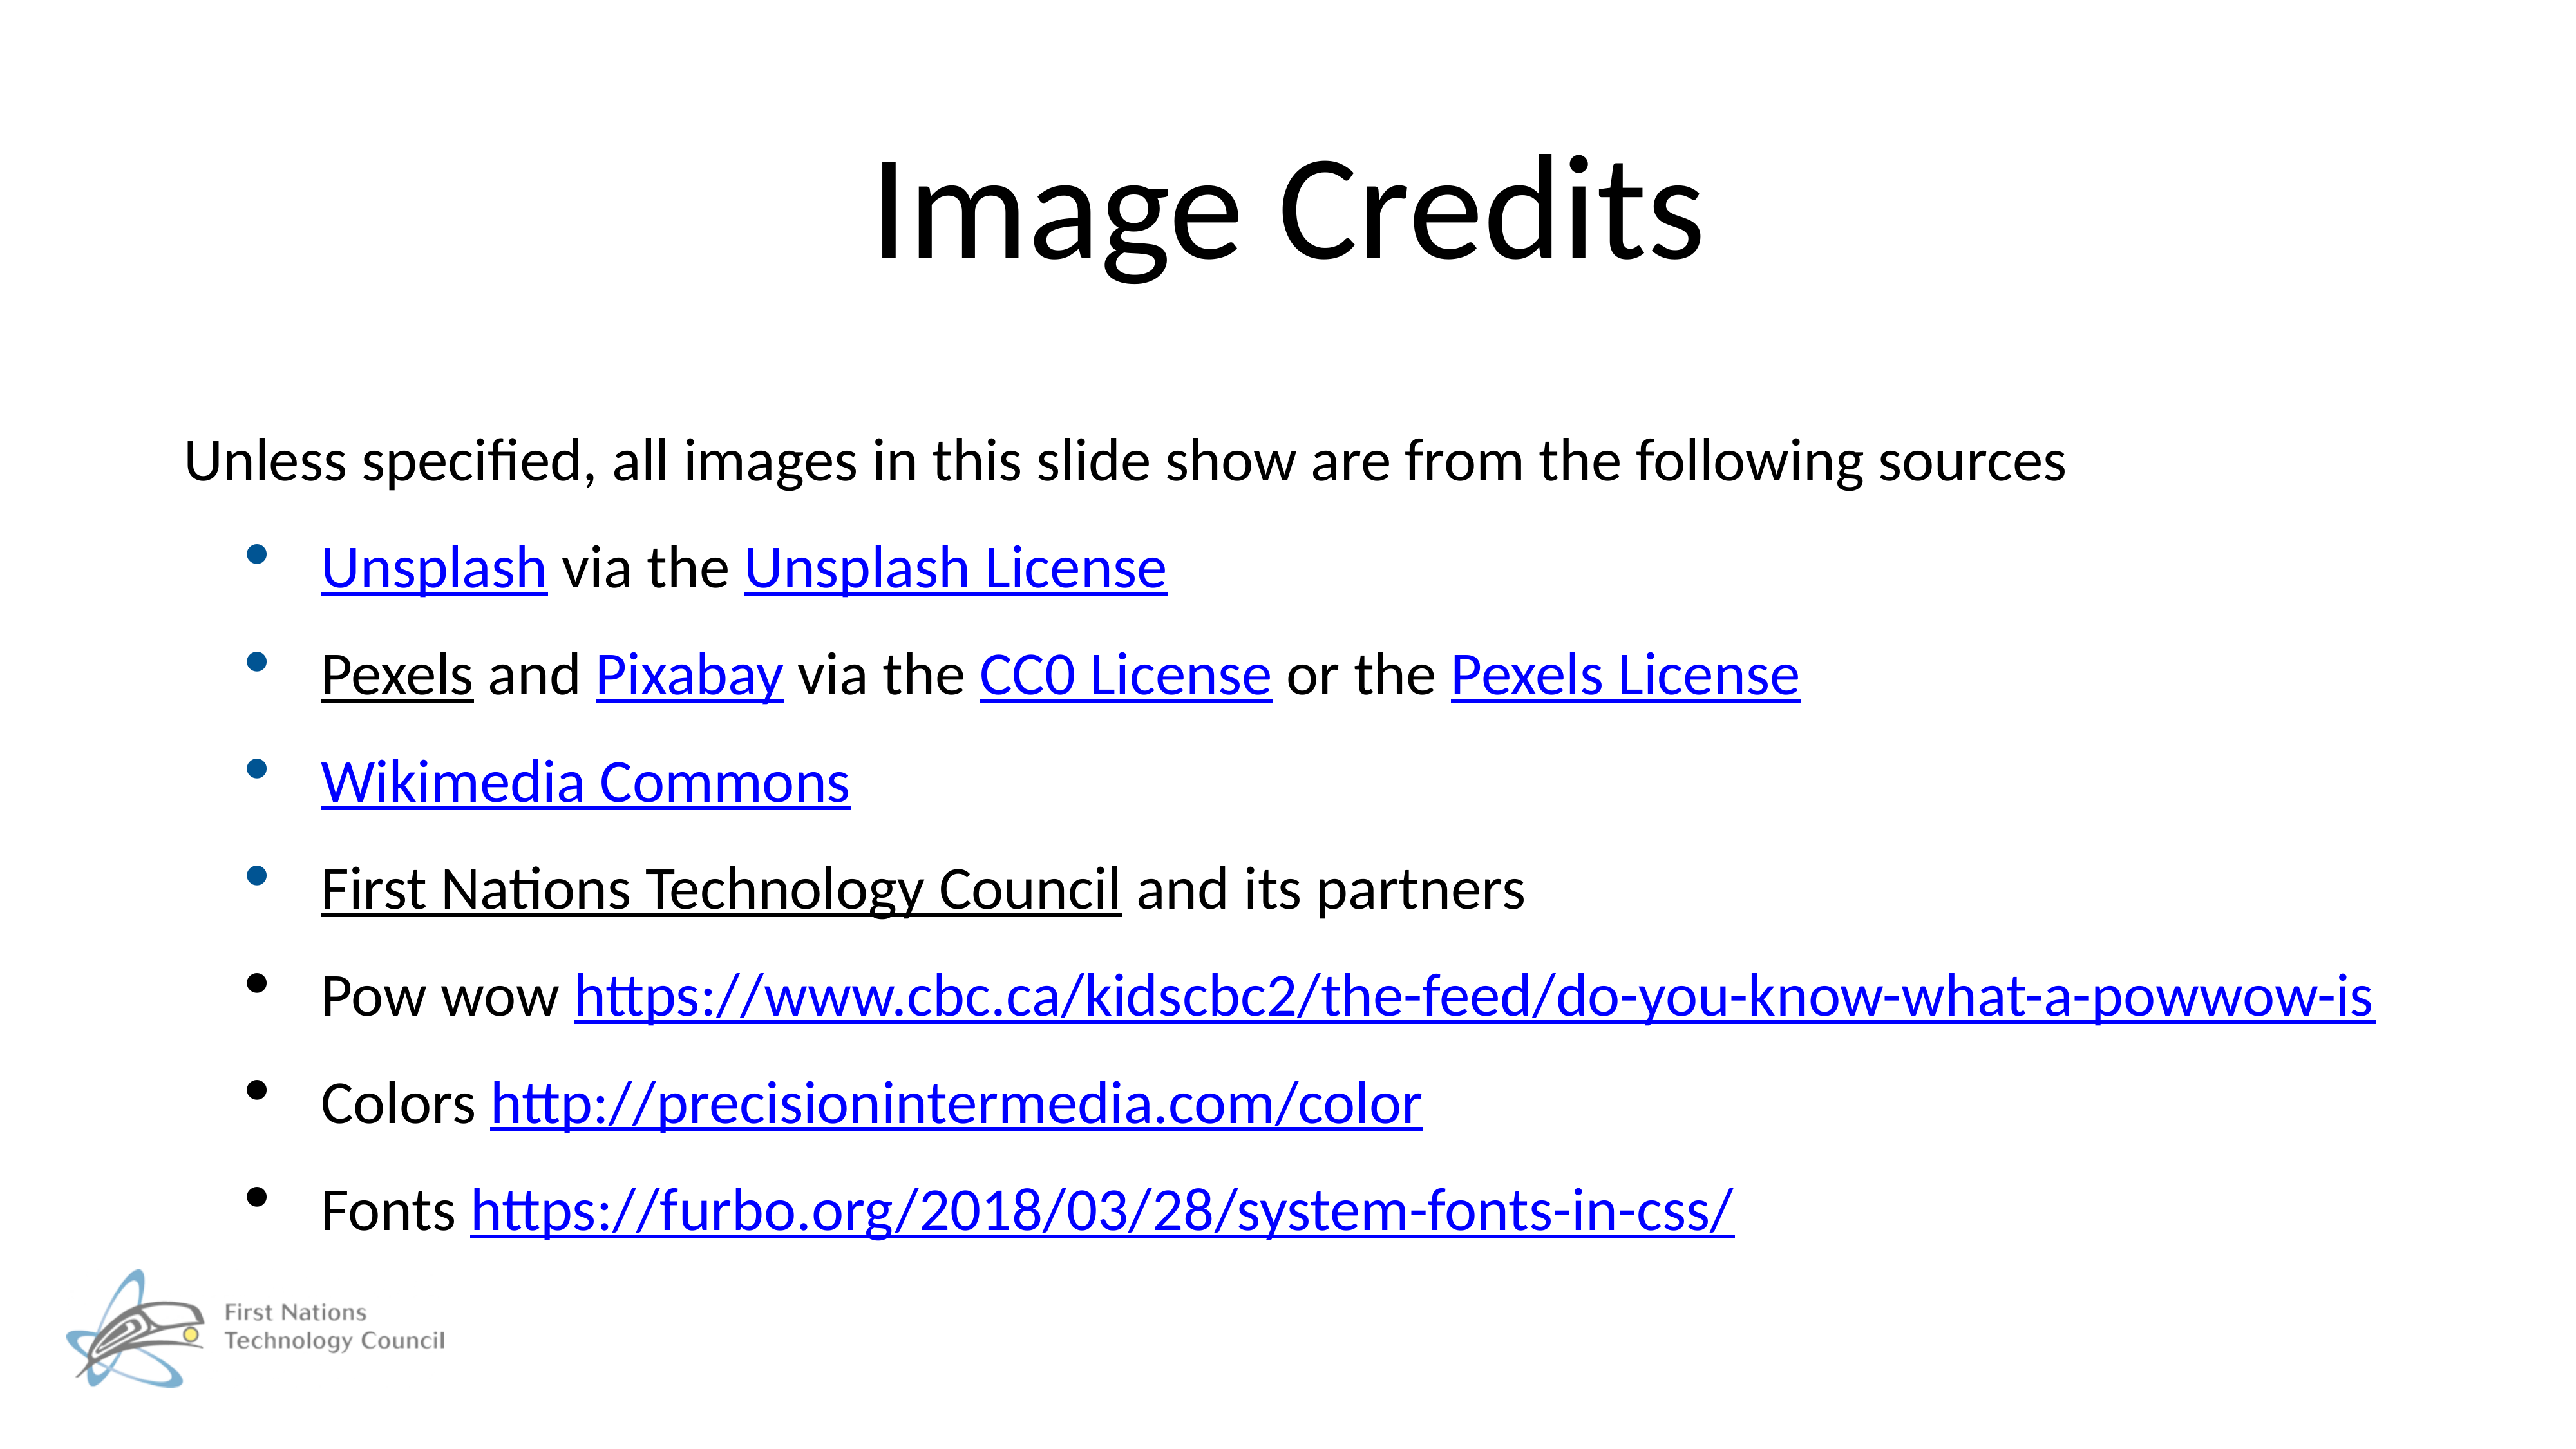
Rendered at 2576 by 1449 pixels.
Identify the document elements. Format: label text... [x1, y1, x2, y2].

list Unless specified, all images in this slide show are from the following sources Unsplash via the Unsplash License Pexels and Pixabay via the CC0 License or the Pexels License Wikimedia Commons First Nations Technology Council and its partners Pow wow https://www.cbc.ca/kidscbc2/the-feed/do-you-know-what-a-powwow-is Colors http://precisionintermedia.com/color Fonts https://furbo.org/2018/03/28/system-fonts-in-css/ [178, 376, 2398, 1271]
title Image Credits [178, 77, 2398, 320]
